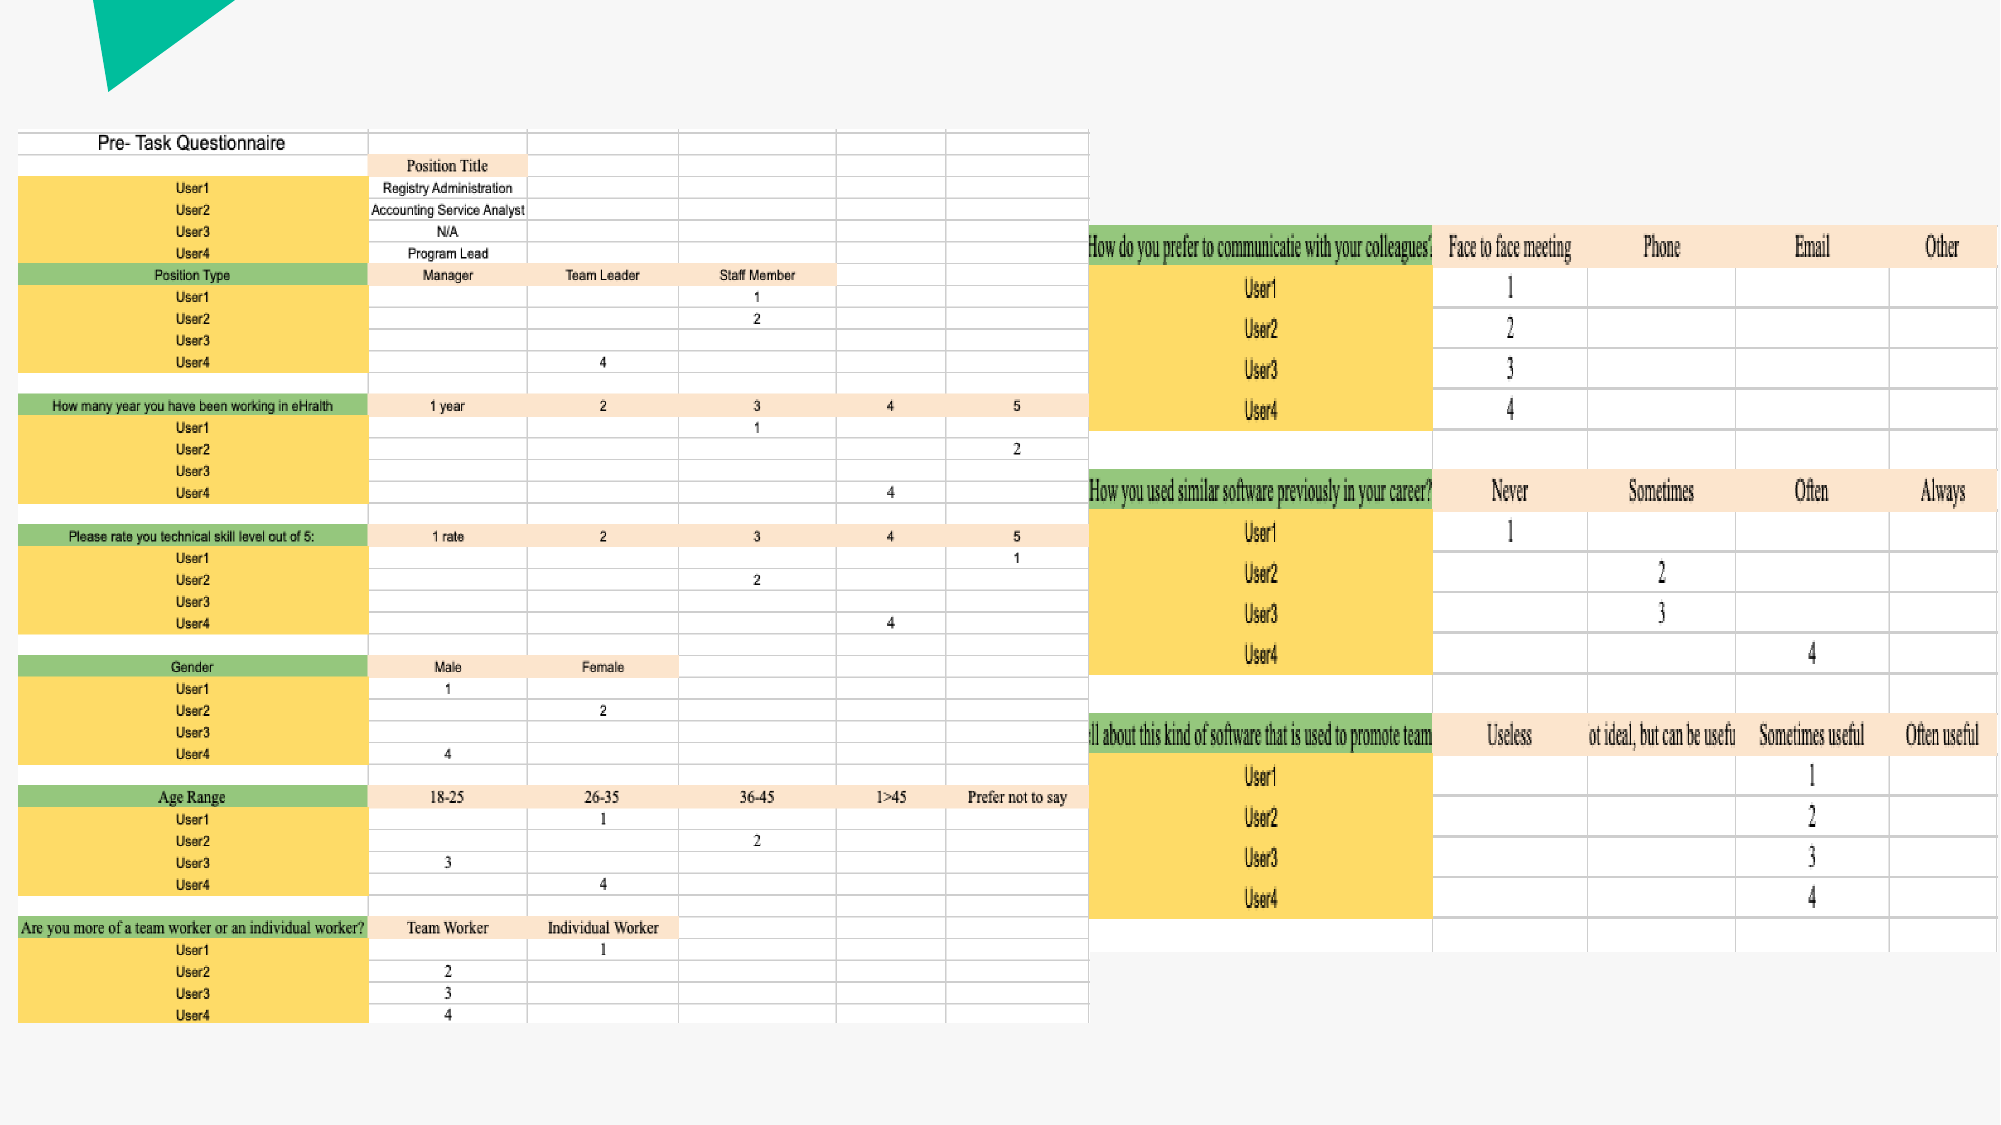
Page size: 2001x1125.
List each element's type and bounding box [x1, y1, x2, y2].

picture [17, 128, 1998, 1023]
